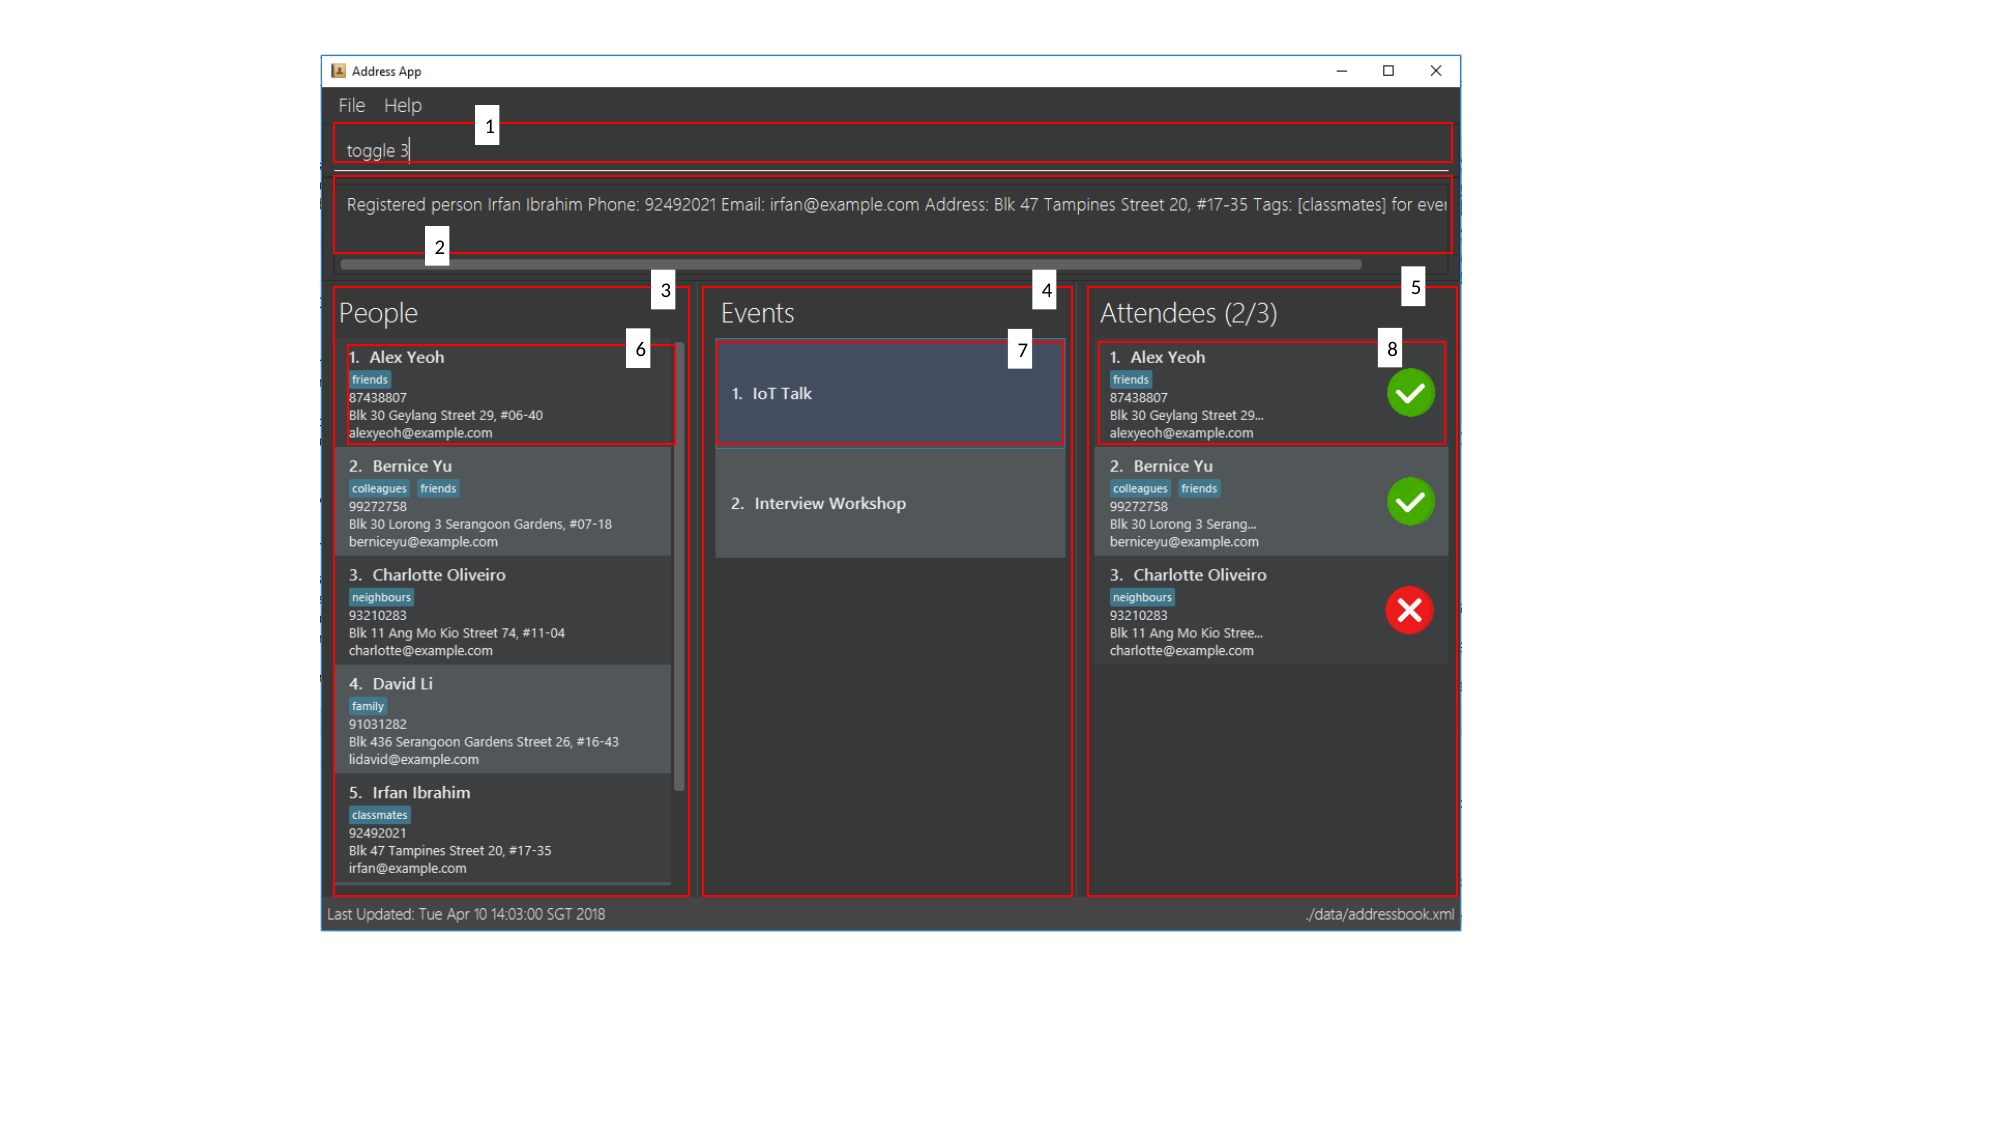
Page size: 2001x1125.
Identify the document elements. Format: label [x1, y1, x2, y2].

text_box [320, 54, 1463, 932]
